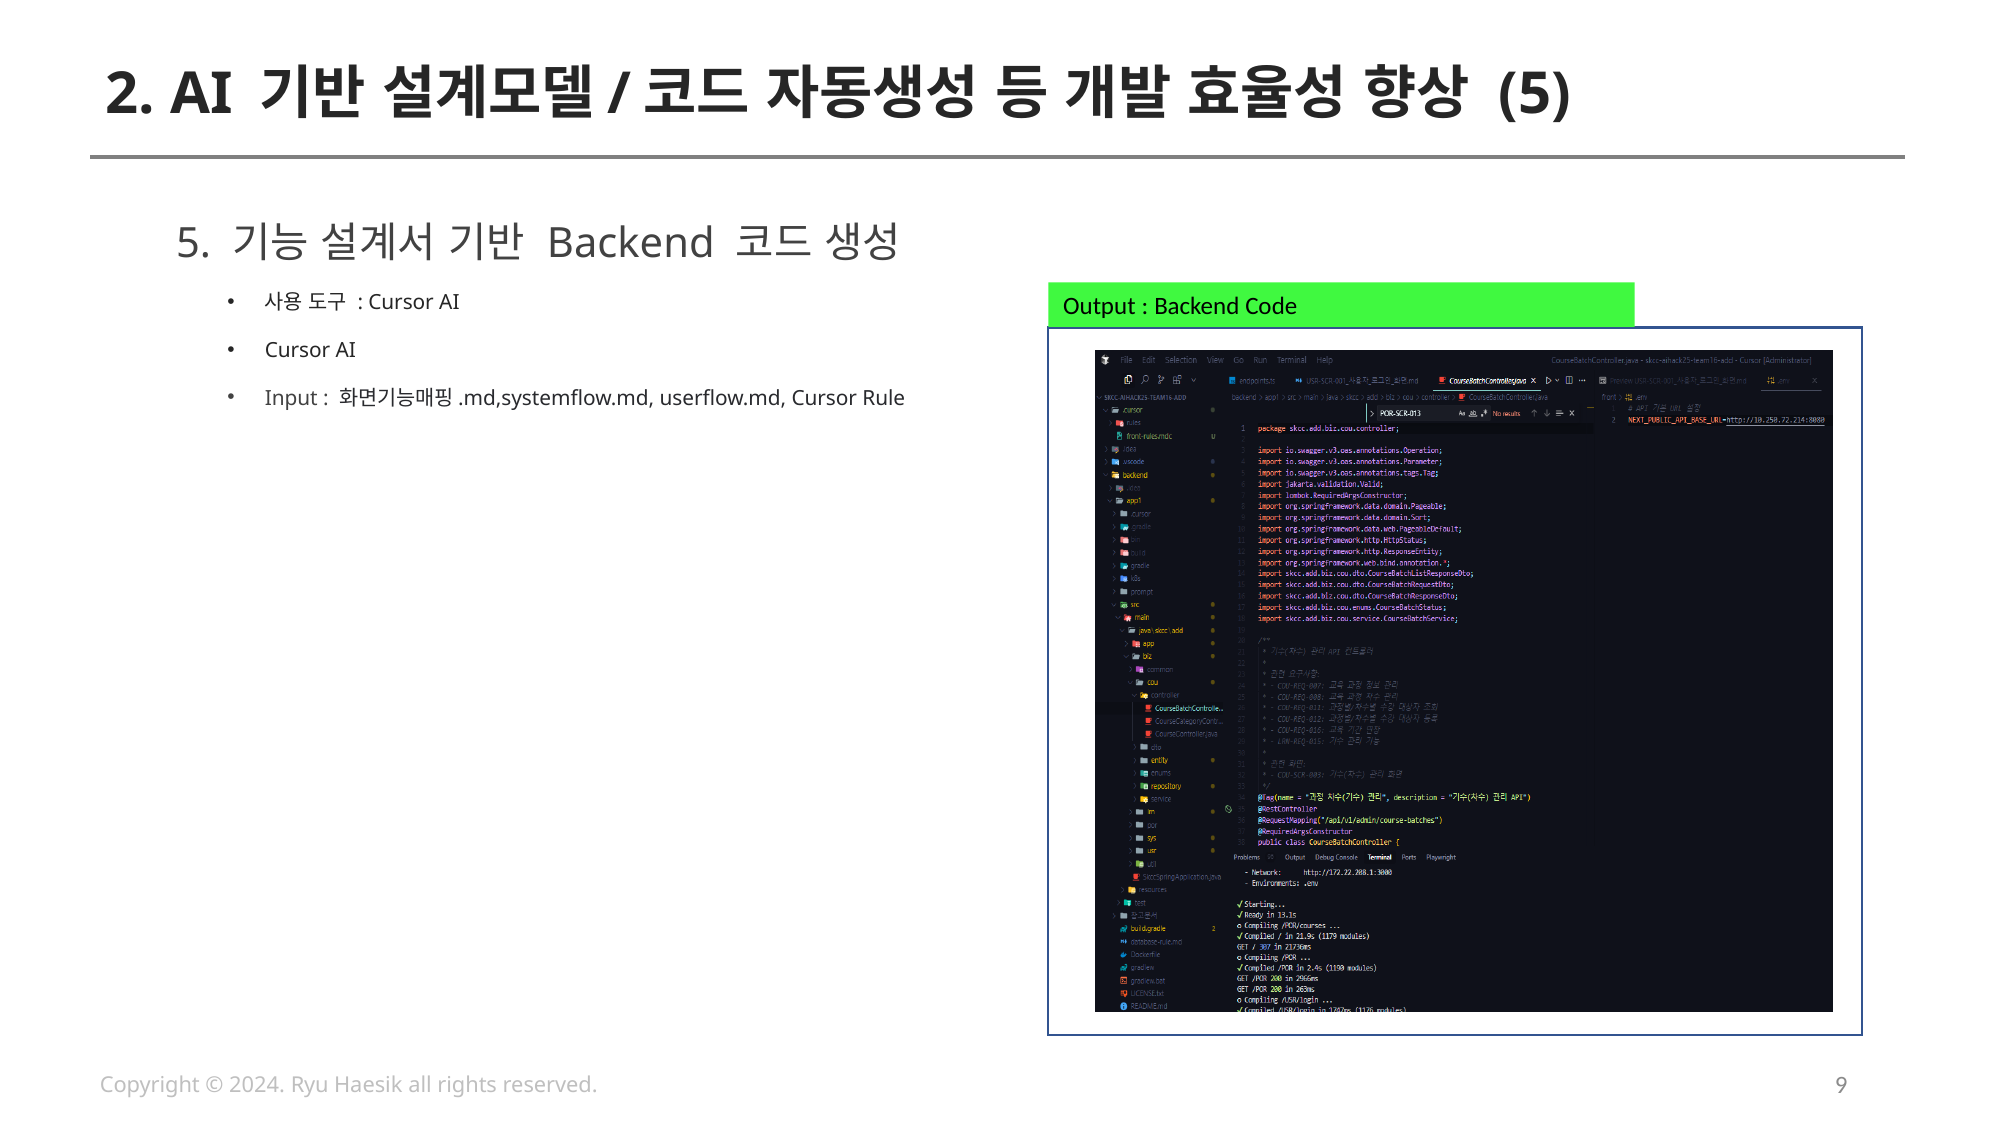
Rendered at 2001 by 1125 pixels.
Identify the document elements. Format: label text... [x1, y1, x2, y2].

picture [1095, 350, 1833, 1012]
text_box [1047, 326, 1863, 1036]
text_box Output : Backend Code [1048, 282, 1635, 327]
list 5. 기능 설계서 기반 Backend 코드 생성 사용 도구 : Cursor AI Cursor AI Input : 화면기능매핑.md,systemflow.md, userflow.md, Cursor Rule [137, 208, 1863, 1035]
slide_number 9 [1443, 1064, 1863, 1103]
title 2. AI 기반 설계모델/코드 자동생성 등 개발 효율성 향상 (5) [90, 31, 1802, 157]
